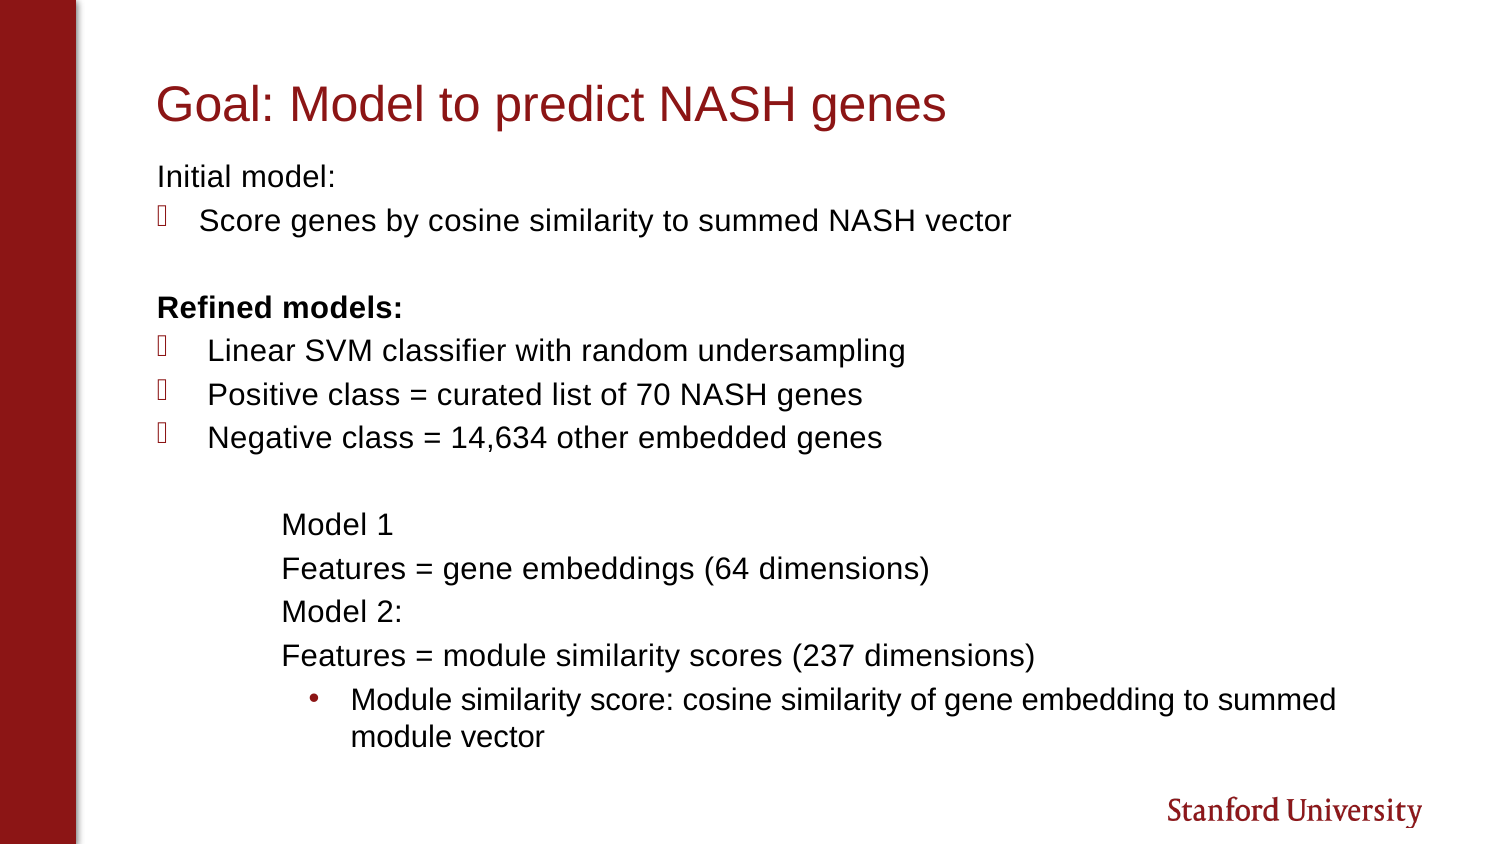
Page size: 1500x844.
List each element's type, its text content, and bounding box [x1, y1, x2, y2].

title Goal: Model to predict NASH genes [155, 58, 1420, 140]
list Initial model: Score genes by cosine similarity to summed NASH vector Refined models: Linear SVM classifier with random undersampling Positive class = curated list of 70 NASH genes Negative class = 14,634 other embedded genes Model 1 Features = gene embeddings (64 dimensions) Model 2: Features = module similarity scores (237 dimensions) Module similarity score: cosine similarity of gene embedding to summed module vector [156, 149, 1421, 766]
